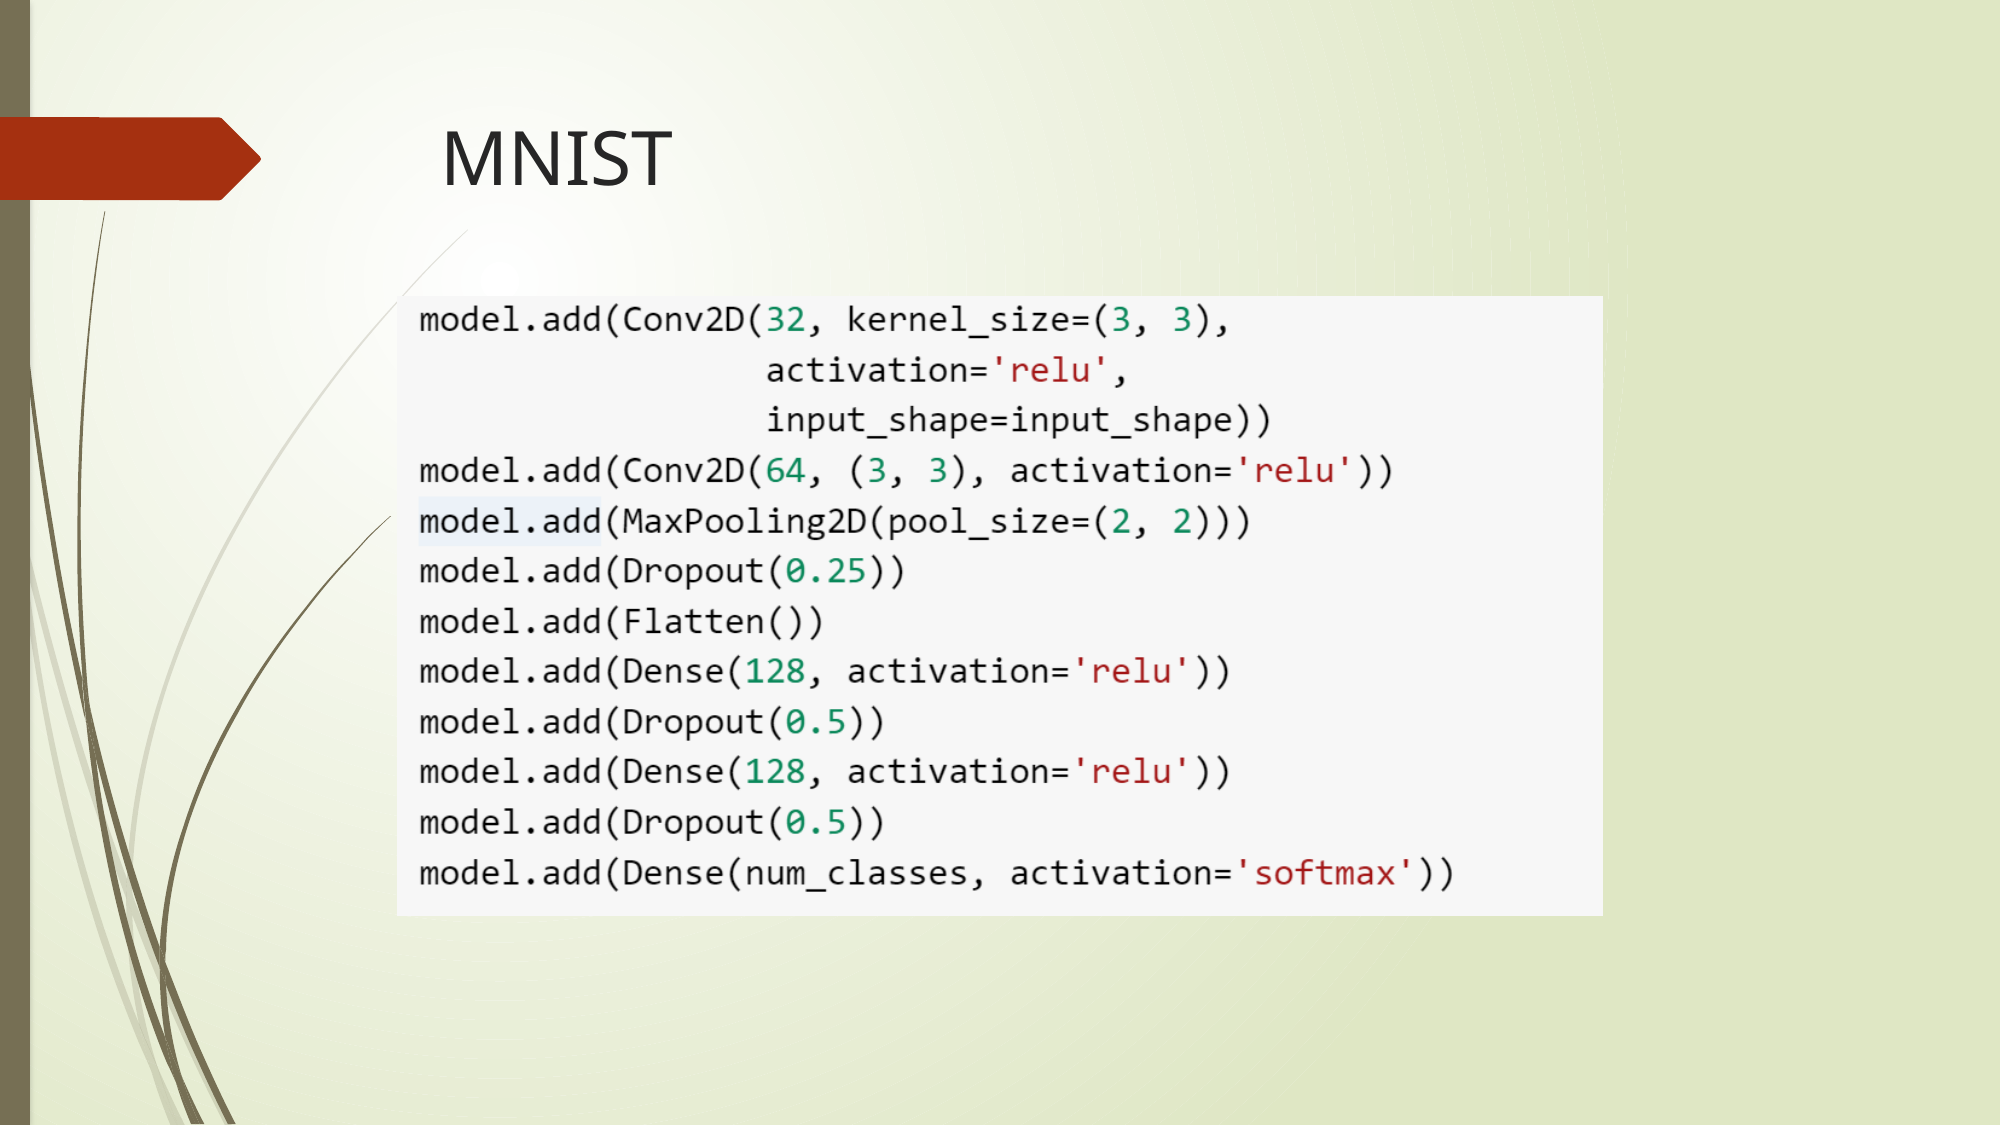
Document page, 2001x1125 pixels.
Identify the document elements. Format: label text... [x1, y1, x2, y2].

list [396, 295, 1604, 917]
title MNIST [425, 102, 1888, 313]
